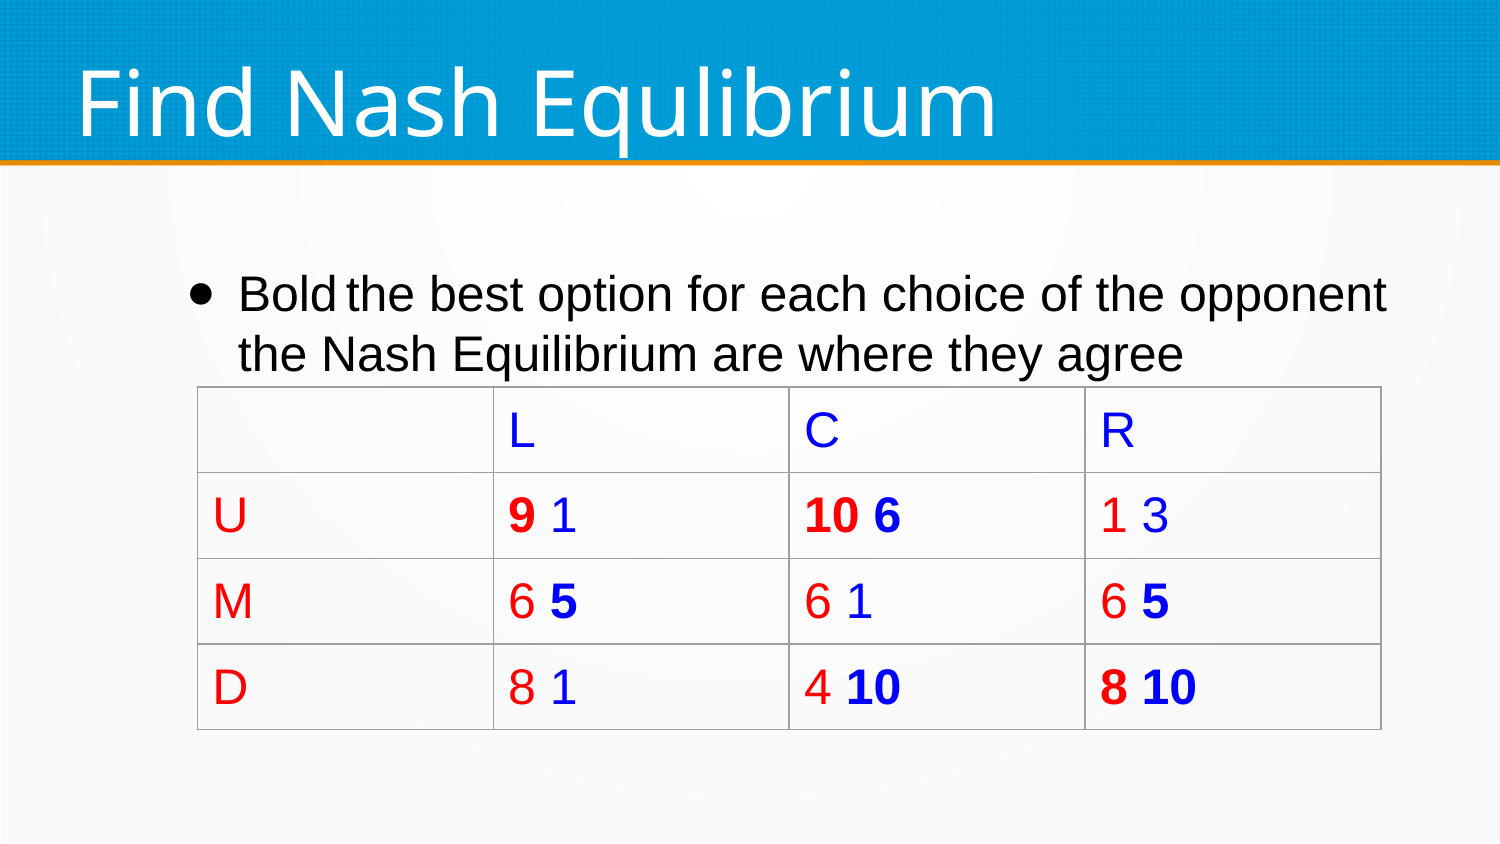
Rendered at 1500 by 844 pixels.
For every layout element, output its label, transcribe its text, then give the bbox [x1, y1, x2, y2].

table_header [198, 388, 493, 472]
text_box [190, 651, 1388, 735]
table_header R [1086, 388, 1380, 472]
table_cell U [198, 473, 493, 558]
table_cell 6 5 [494, 559, 788, 643]
text_box Bold the best option for each choice of the opponent the Nash Equilibrium are where they agree [147, 246, 1442, 387]
table_cell 6 5 [1086, 559, 1380, 643]
table_cell 8 1 [494, 645, 788, 729]
table_cell D [198, 645, 493, 729]
table_cell M [198, 559, 493, 643]
picture [0, 161, 1500, 844]
table_cell 9 1 [494, 473, 788, 558]
table_cell 6 1 [790, 559, 1084, 643]
table_header L [494, 388, 788, 472]
table_cell 1 3 [1086, 473, 1380, 558]
table_header C [790, 388, 1084, 472]
table_cell 10 6 [790, 473, 1084, 558]
text_box Find Nash Equlibrium [74, 13, 1425, 155]
table_cell 8 10 [1086, 645, 1380, 729]
table_cell 4 10 [790, 645, 1084, 729]
